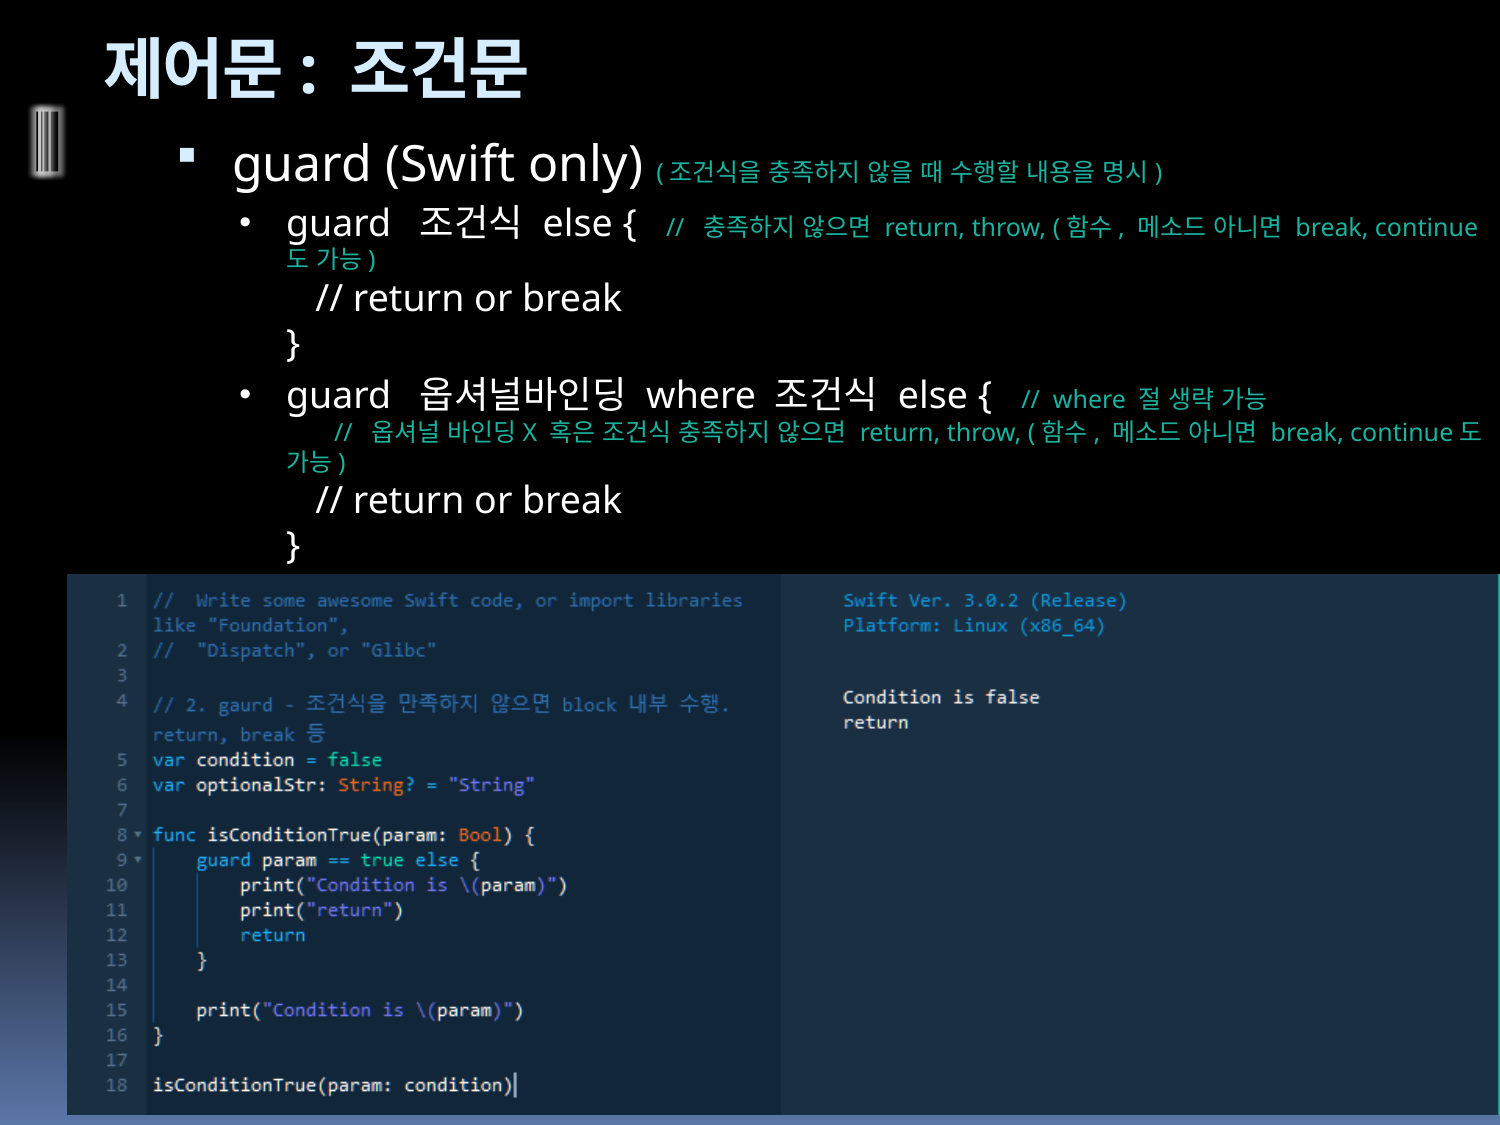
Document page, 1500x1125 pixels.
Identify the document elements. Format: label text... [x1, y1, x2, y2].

title 제어문: 조건문 [88, 19, 1500, 117]
list guard (Swift only) (조건식을 충족하지 않을 때 수행할 내용을 명시) guard 조건식 else { // 충족하지 않으면 return, throw, (함수, 메소드 아니면 break, continue도 가능) // return or break } guard 옵셔널바인딩 where 조건식 else { // where 절 생략 가능 // 옵셔널 바인딩X 혹은 조건식 충족하지 않으면 return, throw, (함수, 메소드 아니면 break, continue도 가능) // return or break } [150, 124, 1500, 565]
picture [66, 573, 1500, 1116]
